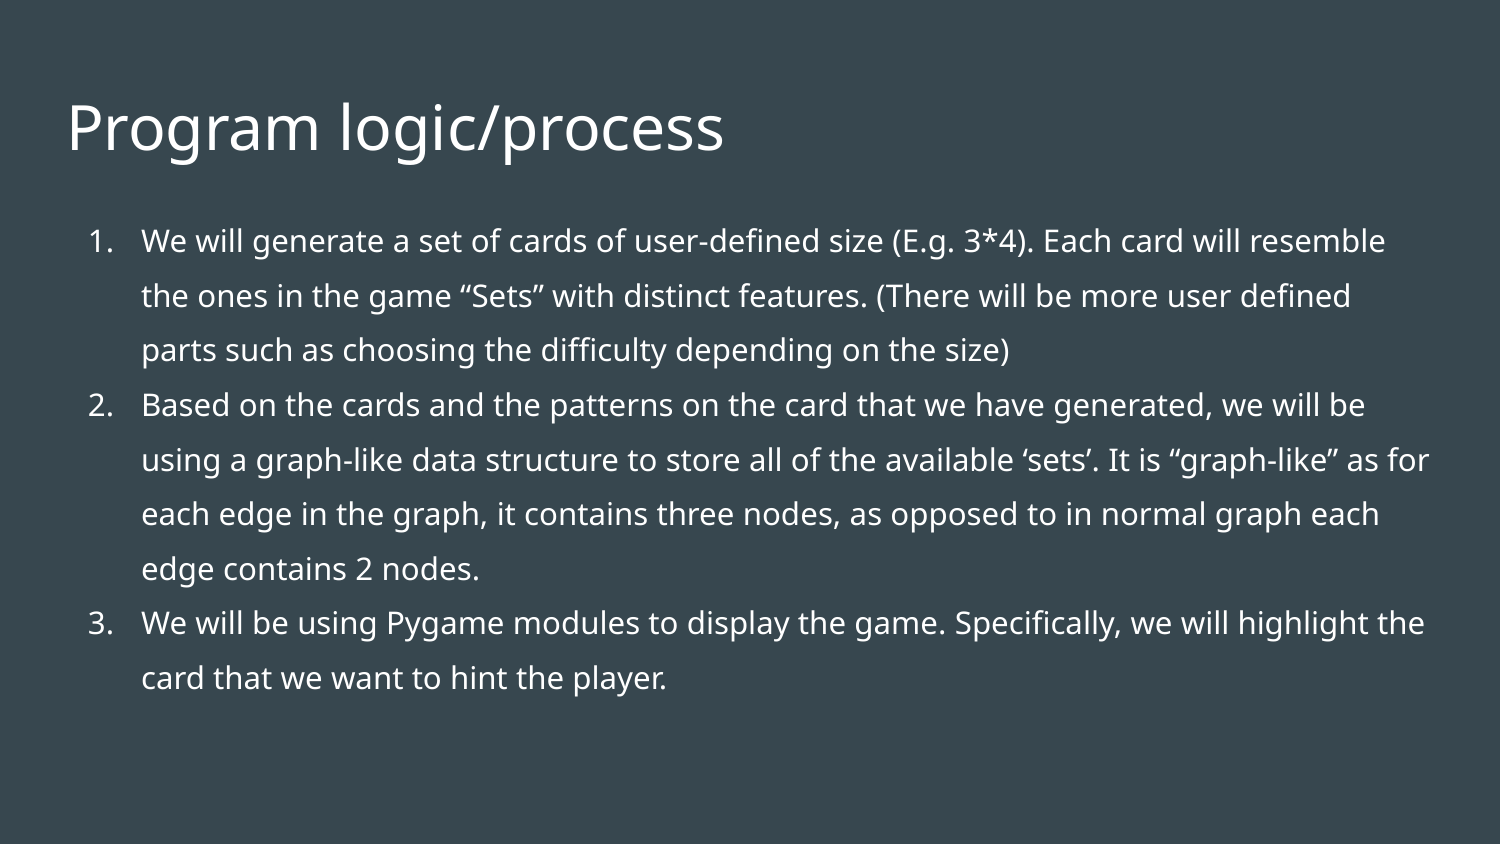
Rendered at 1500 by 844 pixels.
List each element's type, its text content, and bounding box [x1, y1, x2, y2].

title Program logic/process [51, 72, 1449, 167]
list We will generate a set of cards of user-defined size (E.g. 3*4). Each card will resemble the ones in the game “Sets” with distinct features. (There will be more user defined parts such as choosing the difficulty depending on the size) Based on the cards and the patterns on the card that we have generated, we will be using a graph-like data structure to store all of the available ‘sets’. It is “graph-like” as for each edge in the graph, it contains three nodes, as opposed to in normal graph each edge contains 2 nodes. We will be using Pygame modules to display the game. Specifically, we will highlight the card that we want to hint the player. [51, 189, 1449, 750]
